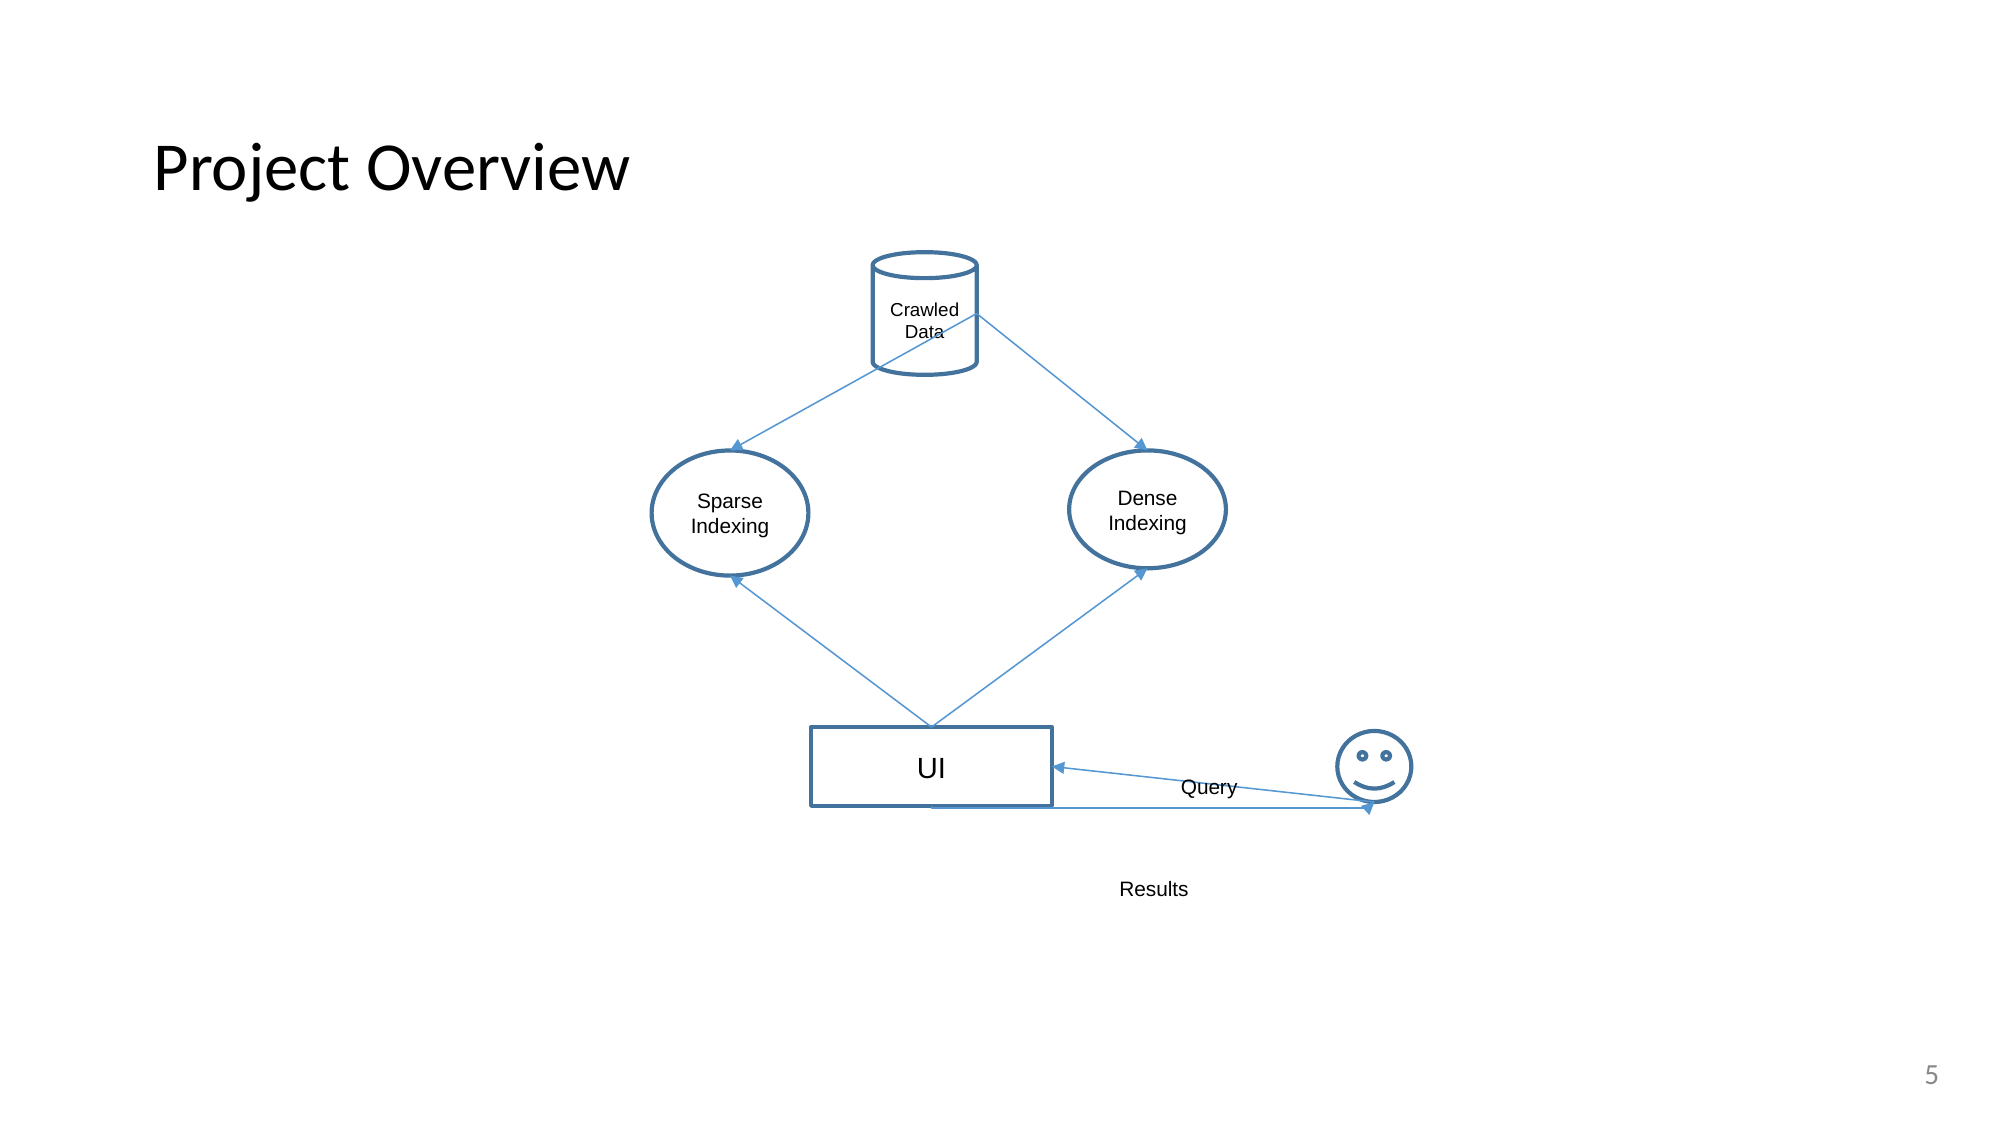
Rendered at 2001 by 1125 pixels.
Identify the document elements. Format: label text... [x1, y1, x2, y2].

text_box Sparse Indexing [649, 448, 811, 578]
text_box Crawled Data [870, 250, 979, 369]
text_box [729, 374, 925, 451]
text_box Query [1166, 774, 1263, 806]
text_box Results [1104, 868, 1145, 908]
text_box Dense Indexing [1067, 448, 1229, 571]
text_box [729, 575, 926, 728]
title Project Overview [138, 60, 1864, 278]
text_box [1150, 582, 1156, 1026]
text_box UI [809, 736, 1054, 808]
text_box [1335, 728, 1414, 805]
text_box Crawled Data [878, 315, 979, 373]
slide_number 5 [1504, 1042, 1955, 1103]
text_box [927, 374, 1148, 451]
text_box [931, 568, 1148, 728]
text_box Results [1160, 868, 1216, 908]
